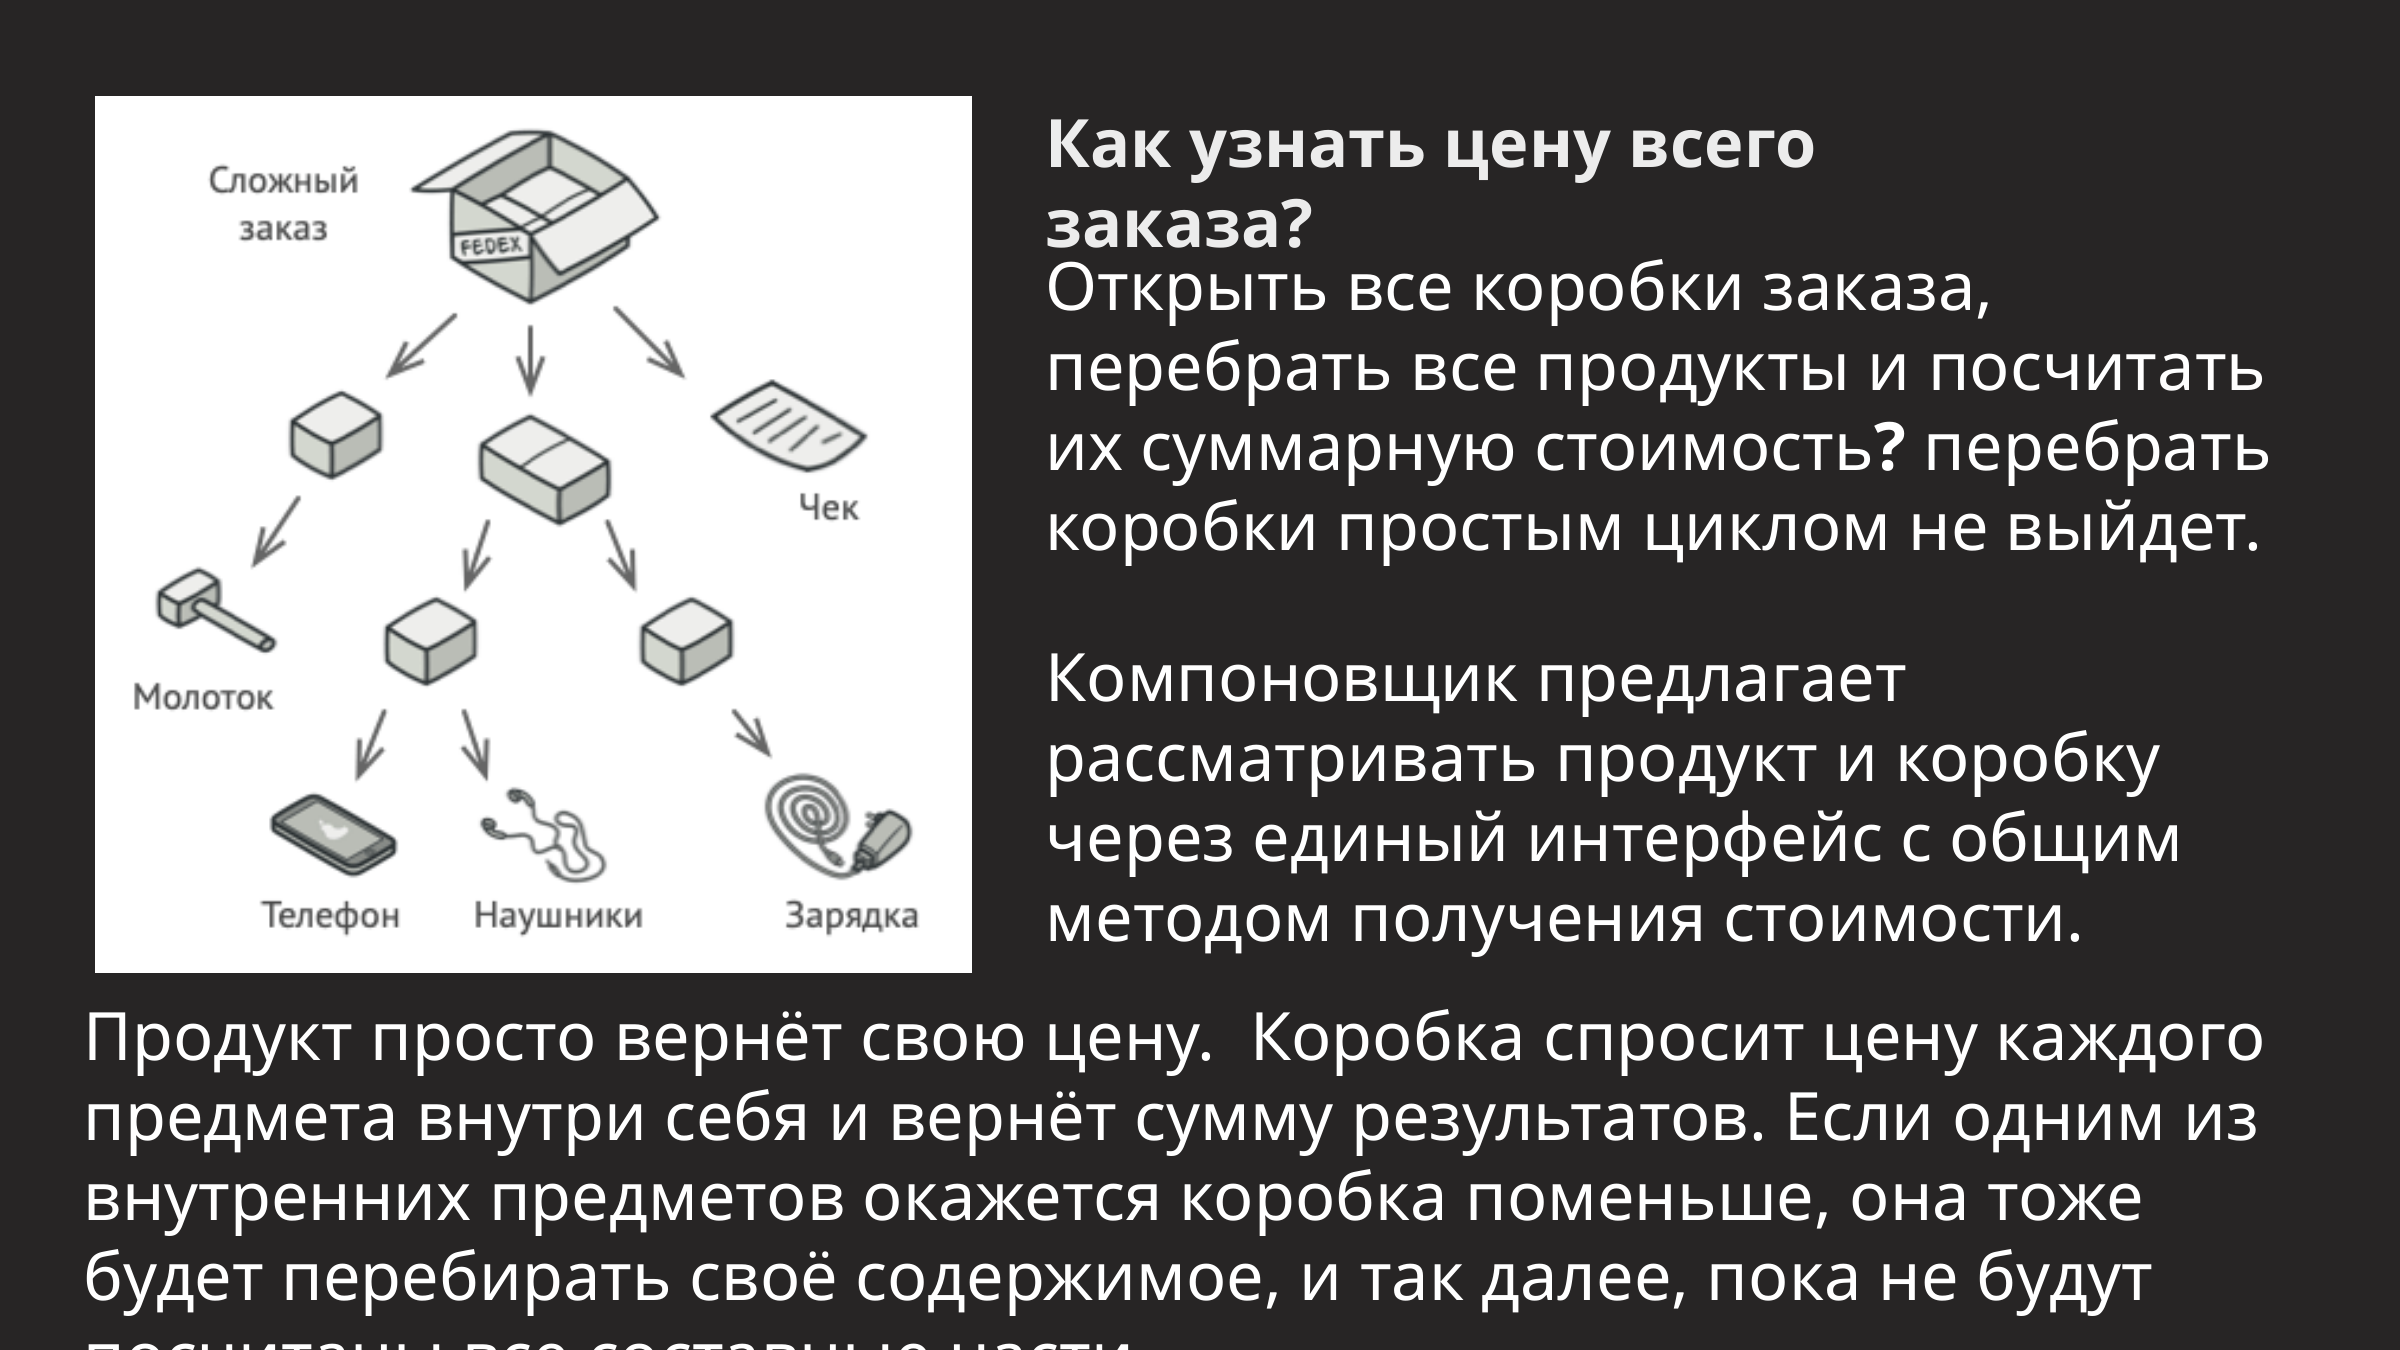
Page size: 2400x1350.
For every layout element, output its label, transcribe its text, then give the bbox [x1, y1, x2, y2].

picture [95, 80, 972, 973]
text_box Как узнать цену всего заказа? [1030, 93, 1928, 192]
text_box Открыть все коробки заказа, перебрать все продукты и посчитать их суммарную стоимость? перебрать коробки простым циклом не выйдет. [1030, 236, 2314, 582]
text_box [0, 0, 2400, 1350]
text_box Компоновщик предлагает рассматривать продукт и коробку через единый интерфейс с общим методом получения стоимости. [1030, 627, 2314, 973]
text_box Продукт просто вернёт свою цену. Коробка спросит цену каждого предмета внутри себя и вернёт сумму результатов. Если одним из внутренних предметов окажется коробка поменьше, она тоже будет перебирать своё содержимое, и так далее, пока не будут посчитаны все составные части. [68, 986, 2359, 1332]
